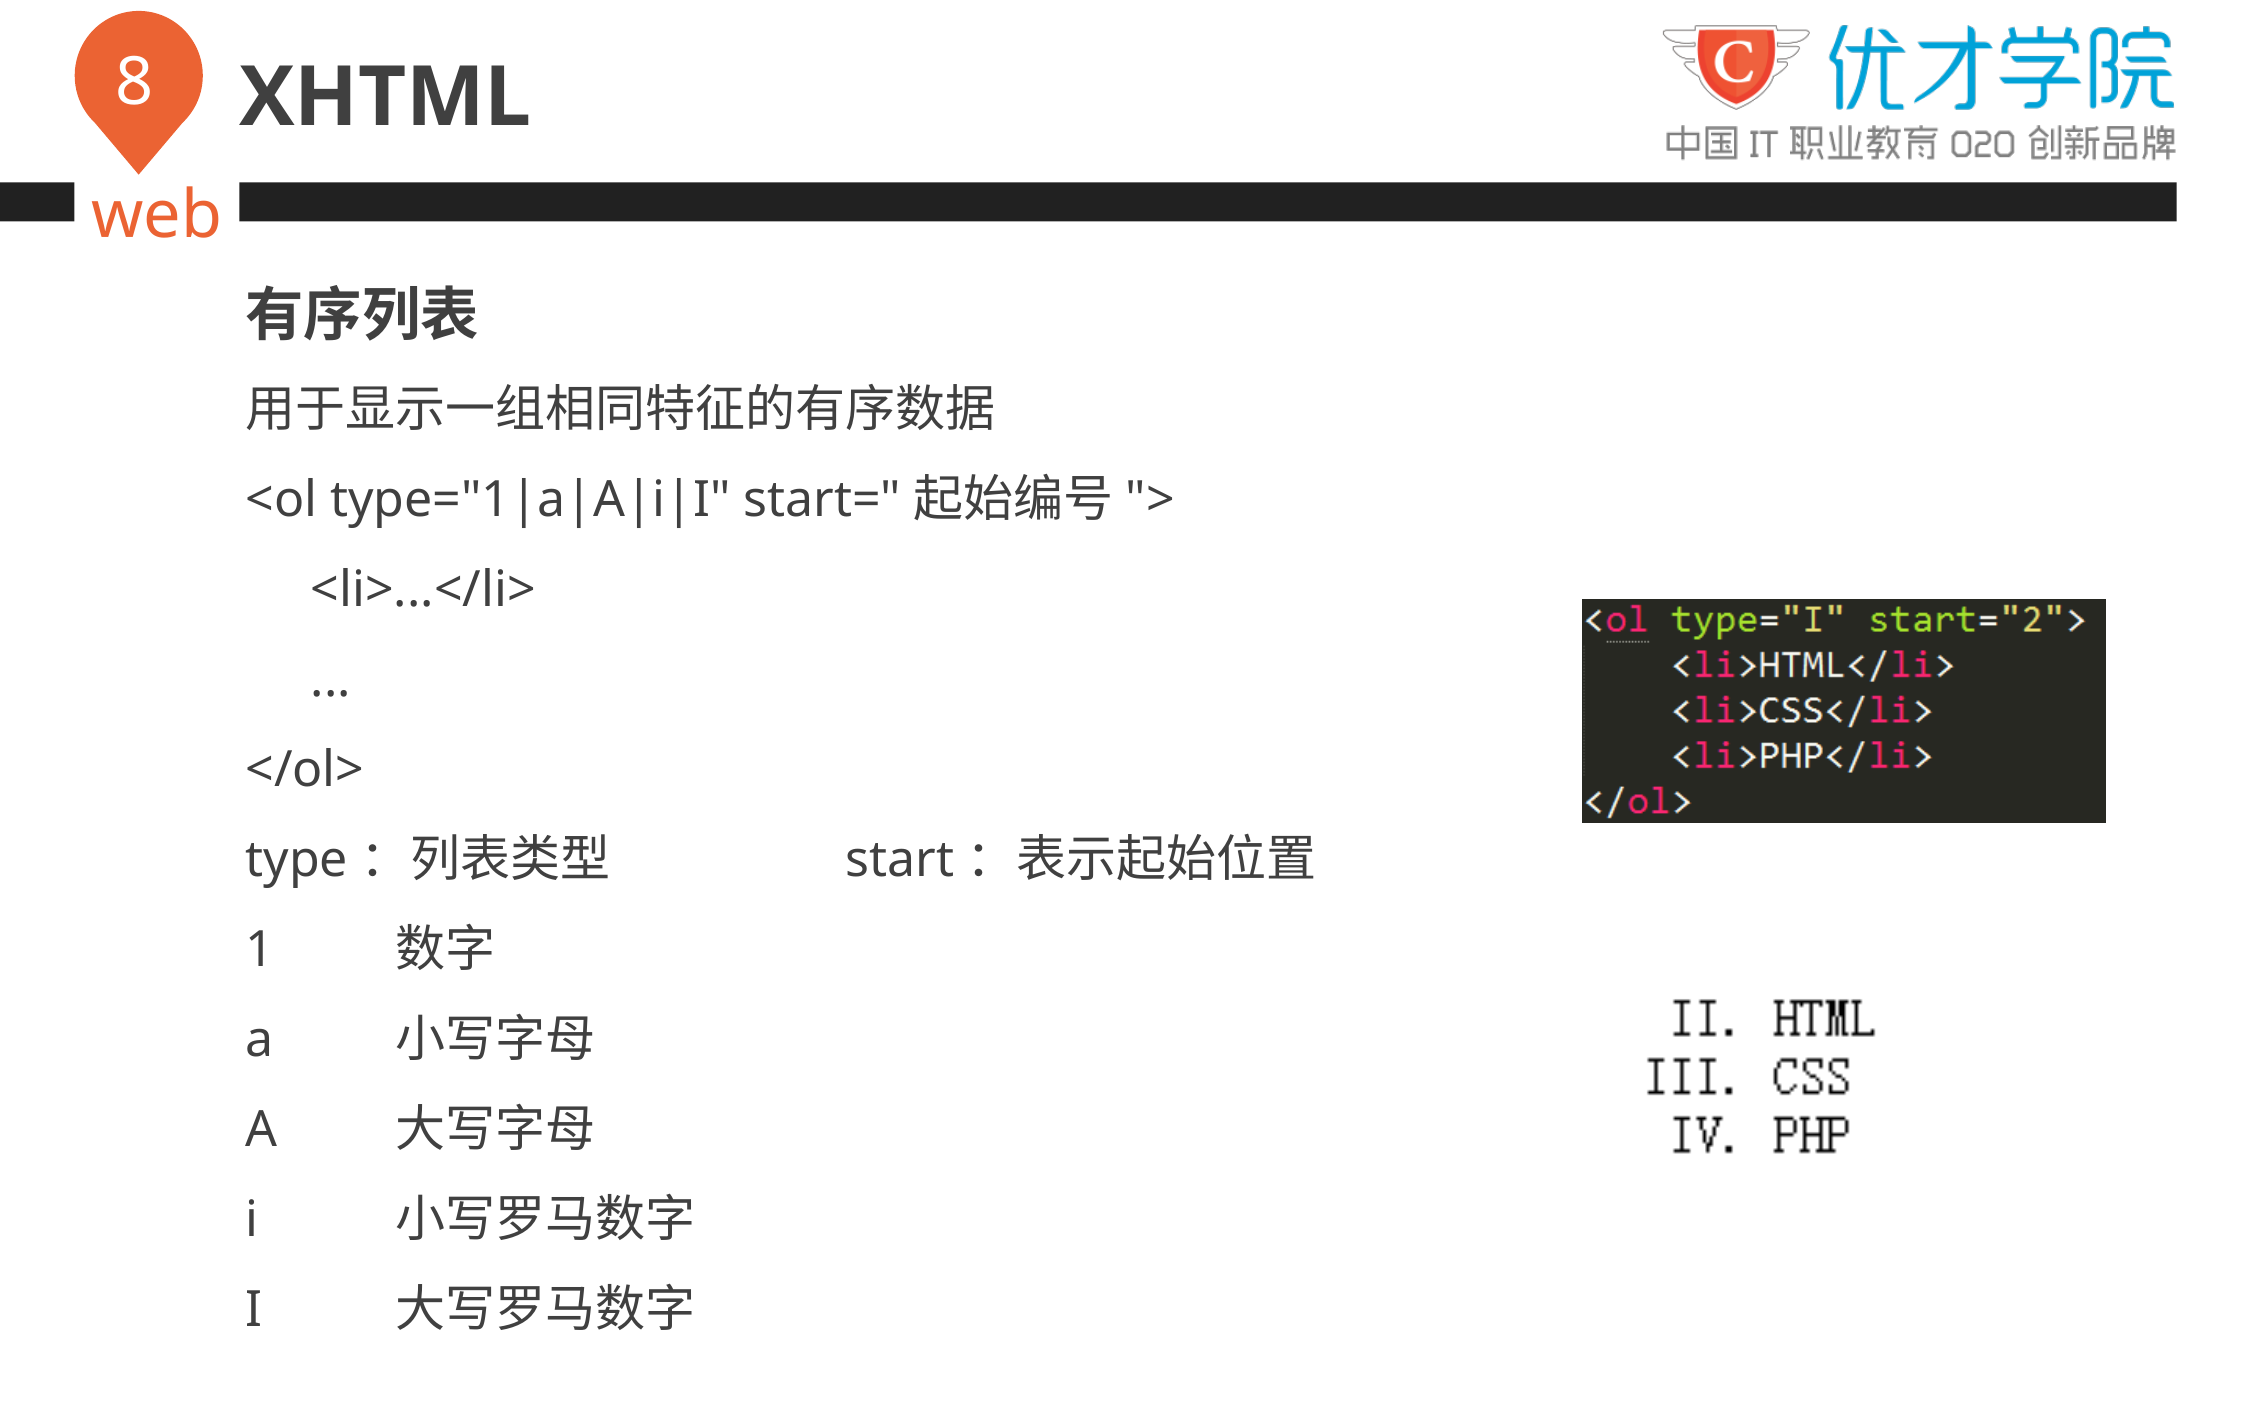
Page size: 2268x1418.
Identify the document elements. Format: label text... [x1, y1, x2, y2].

text_box web [74, 175, 240, 260]
picture [1620, 972, 1982, 1199]
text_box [74, 10, 556, 175]
text_box 有序列表 用于显示一组相同特征的有序数据 <ol type="1|a|A|i|I" start="起始编号"> <li>...</li> ... </ol> type：列表类型 start：表示起始位置 1 数字 a 小写字母 A 大写字母 i 小写罗马数字 I 大写罗马数字 [230, 234, 1997, 1345]
picture [1640, 22, 2210, 167]
text_box [0, 181, 74, 222]
picture [1582, 599, 2106, 823]
text_box [240, 181, 2178, 222]
